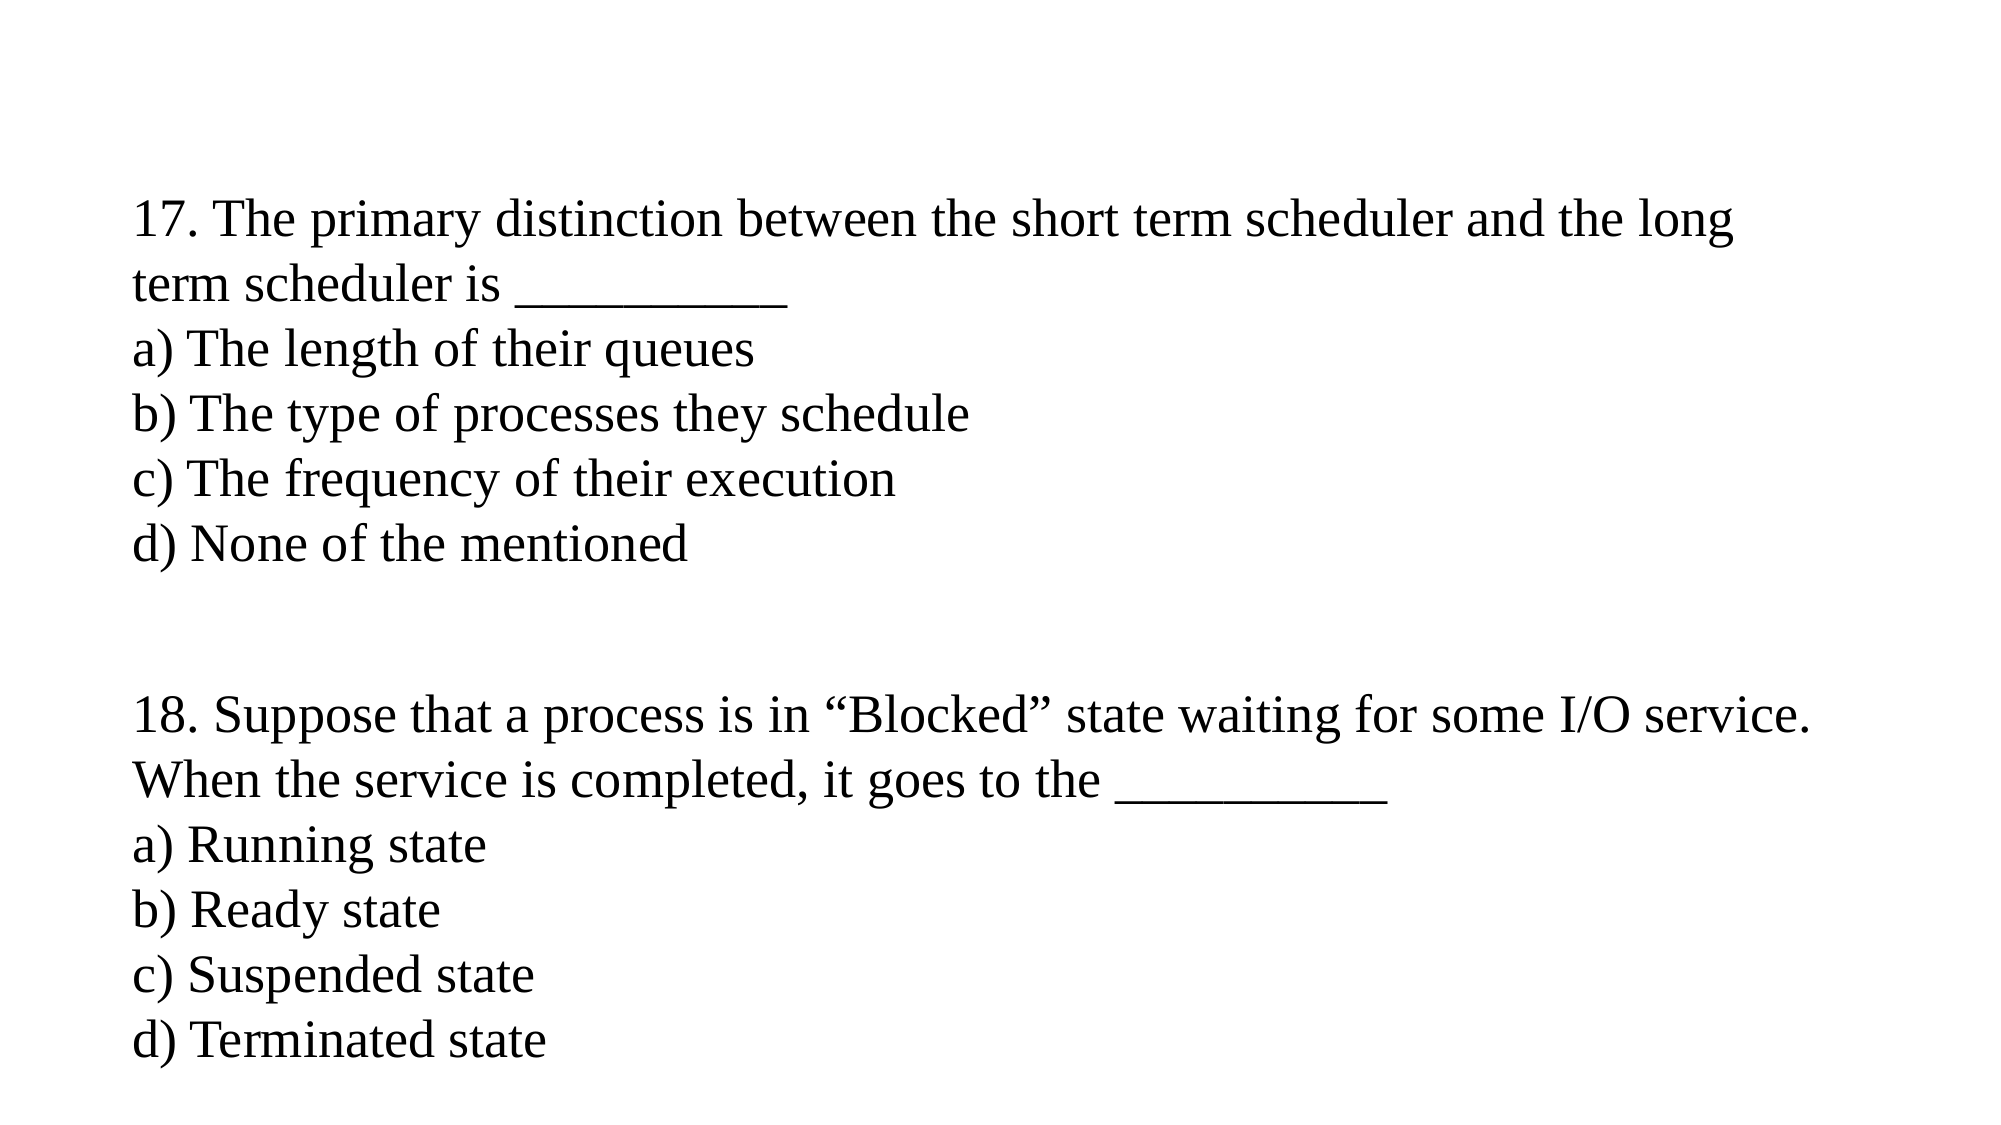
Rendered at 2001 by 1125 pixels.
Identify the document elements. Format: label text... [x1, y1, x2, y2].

list 17. The primary distinction between the short term scheduler and the long term scheduler is __________ a) The length of their queues b) The type of processes they schedule c) The frequency of their execution d) None of the mentioned 18. Suppose that a process is in “Blocked” state waiting for some I/O service. When the service is completed, it goes to the __________ a) Running state b) Ready state c) Suspended state d) Terminated state [117, 174, 1843, 889]
